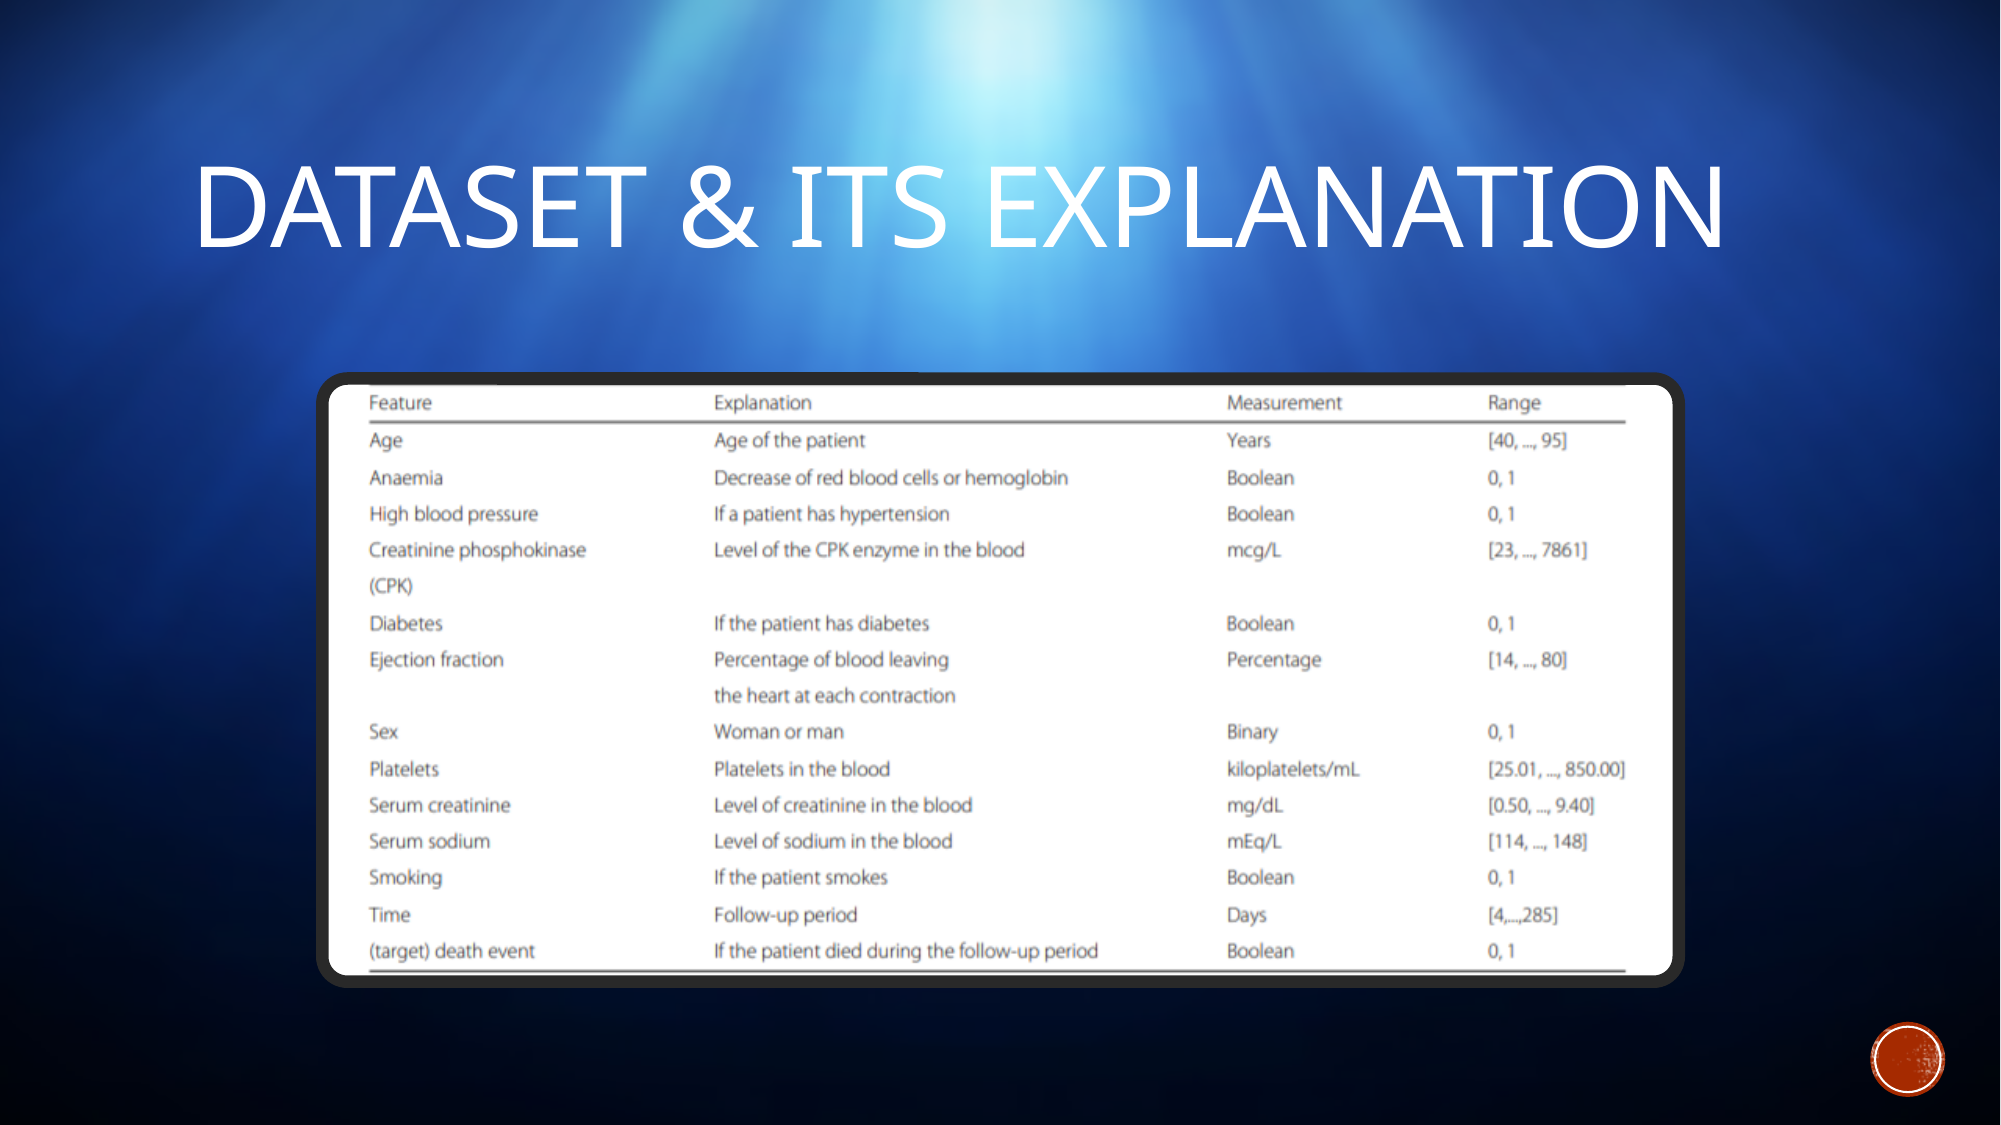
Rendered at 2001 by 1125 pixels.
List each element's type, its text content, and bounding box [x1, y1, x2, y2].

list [327, 379, 1678, 981]
title Dataset & its Explanation [175, 79, 1826, 344]
picture [0, 0, 2001, 1125]
